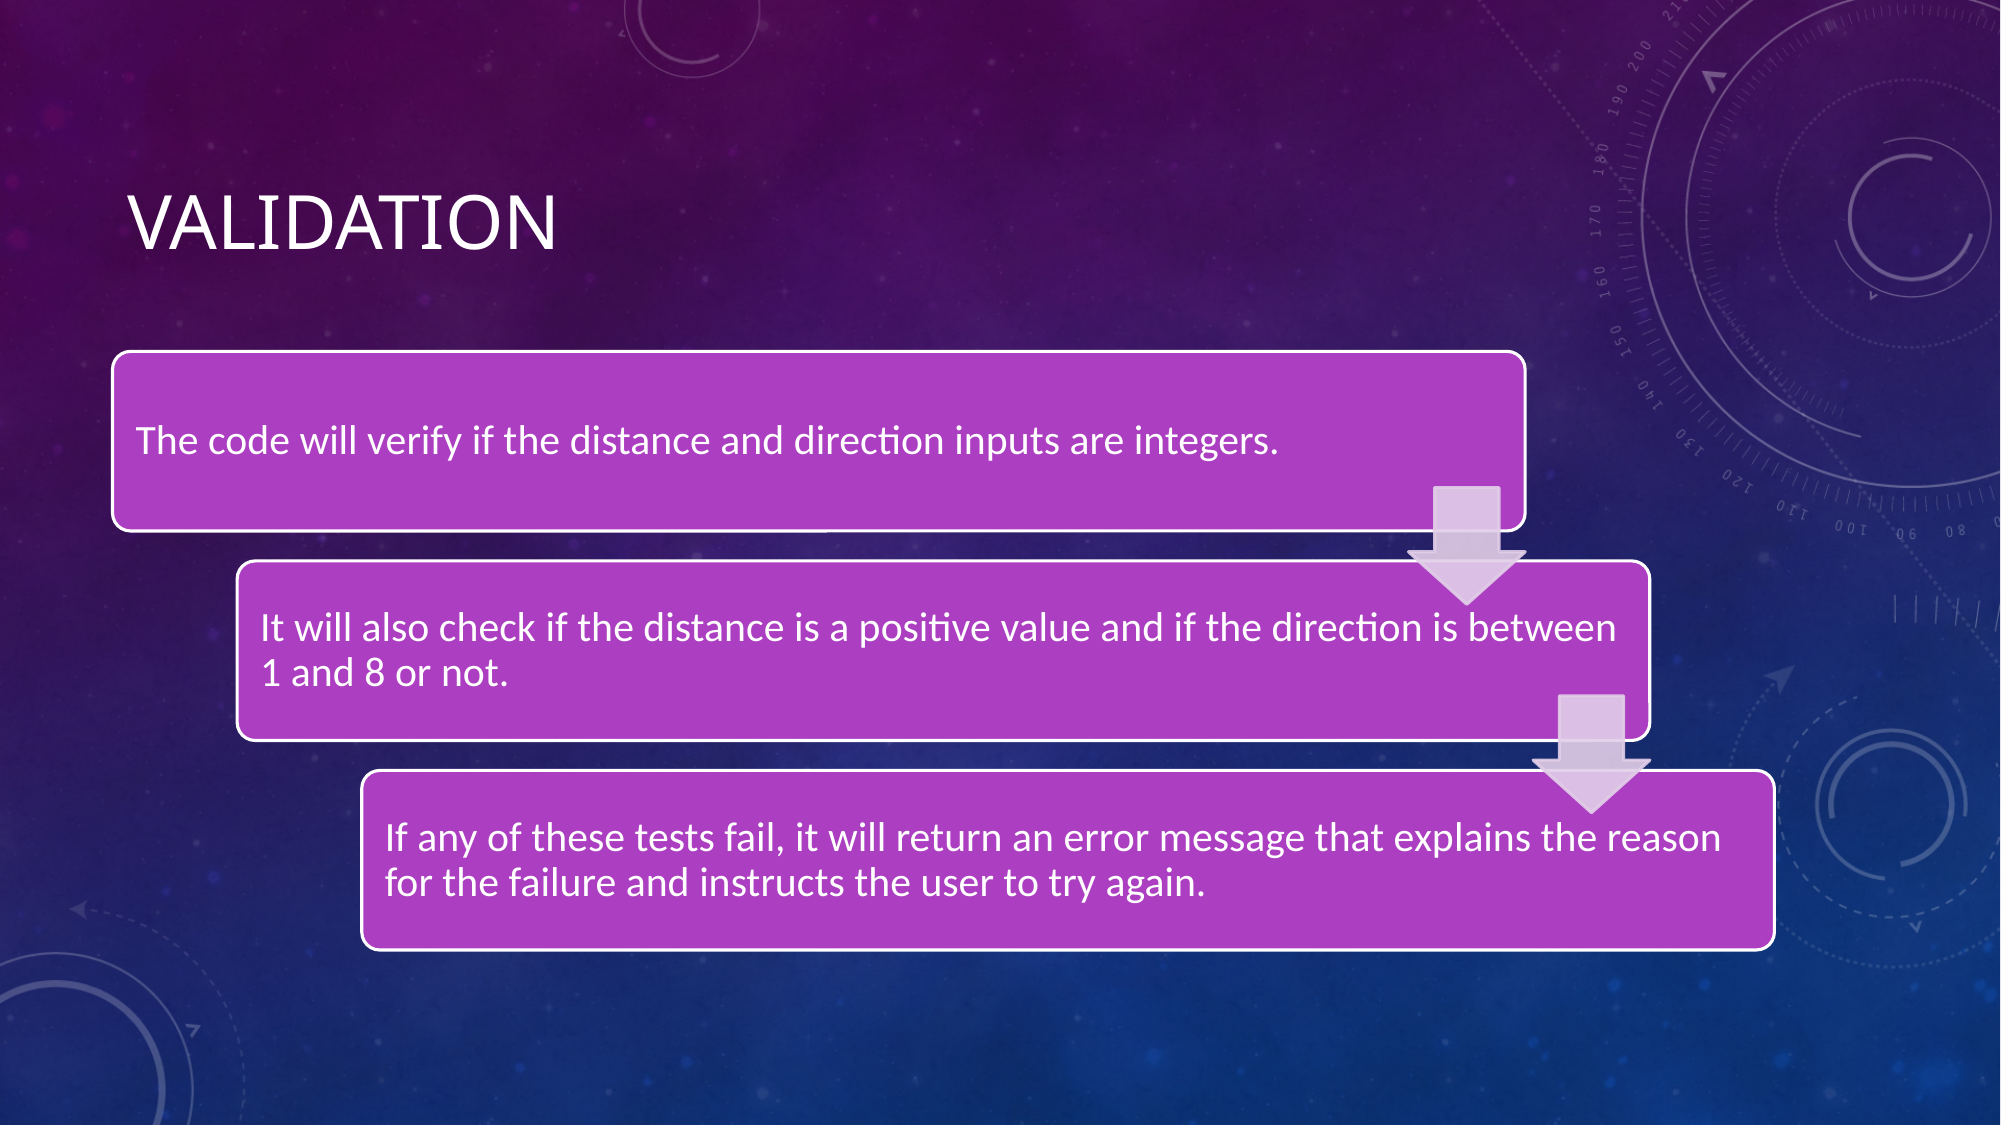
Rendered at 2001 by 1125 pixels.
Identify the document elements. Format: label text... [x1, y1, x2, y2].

title Validation [112, 99, 1775, 339]
picture [0, 0, 2001, 1125]
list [112, 351, 1775, 951]
